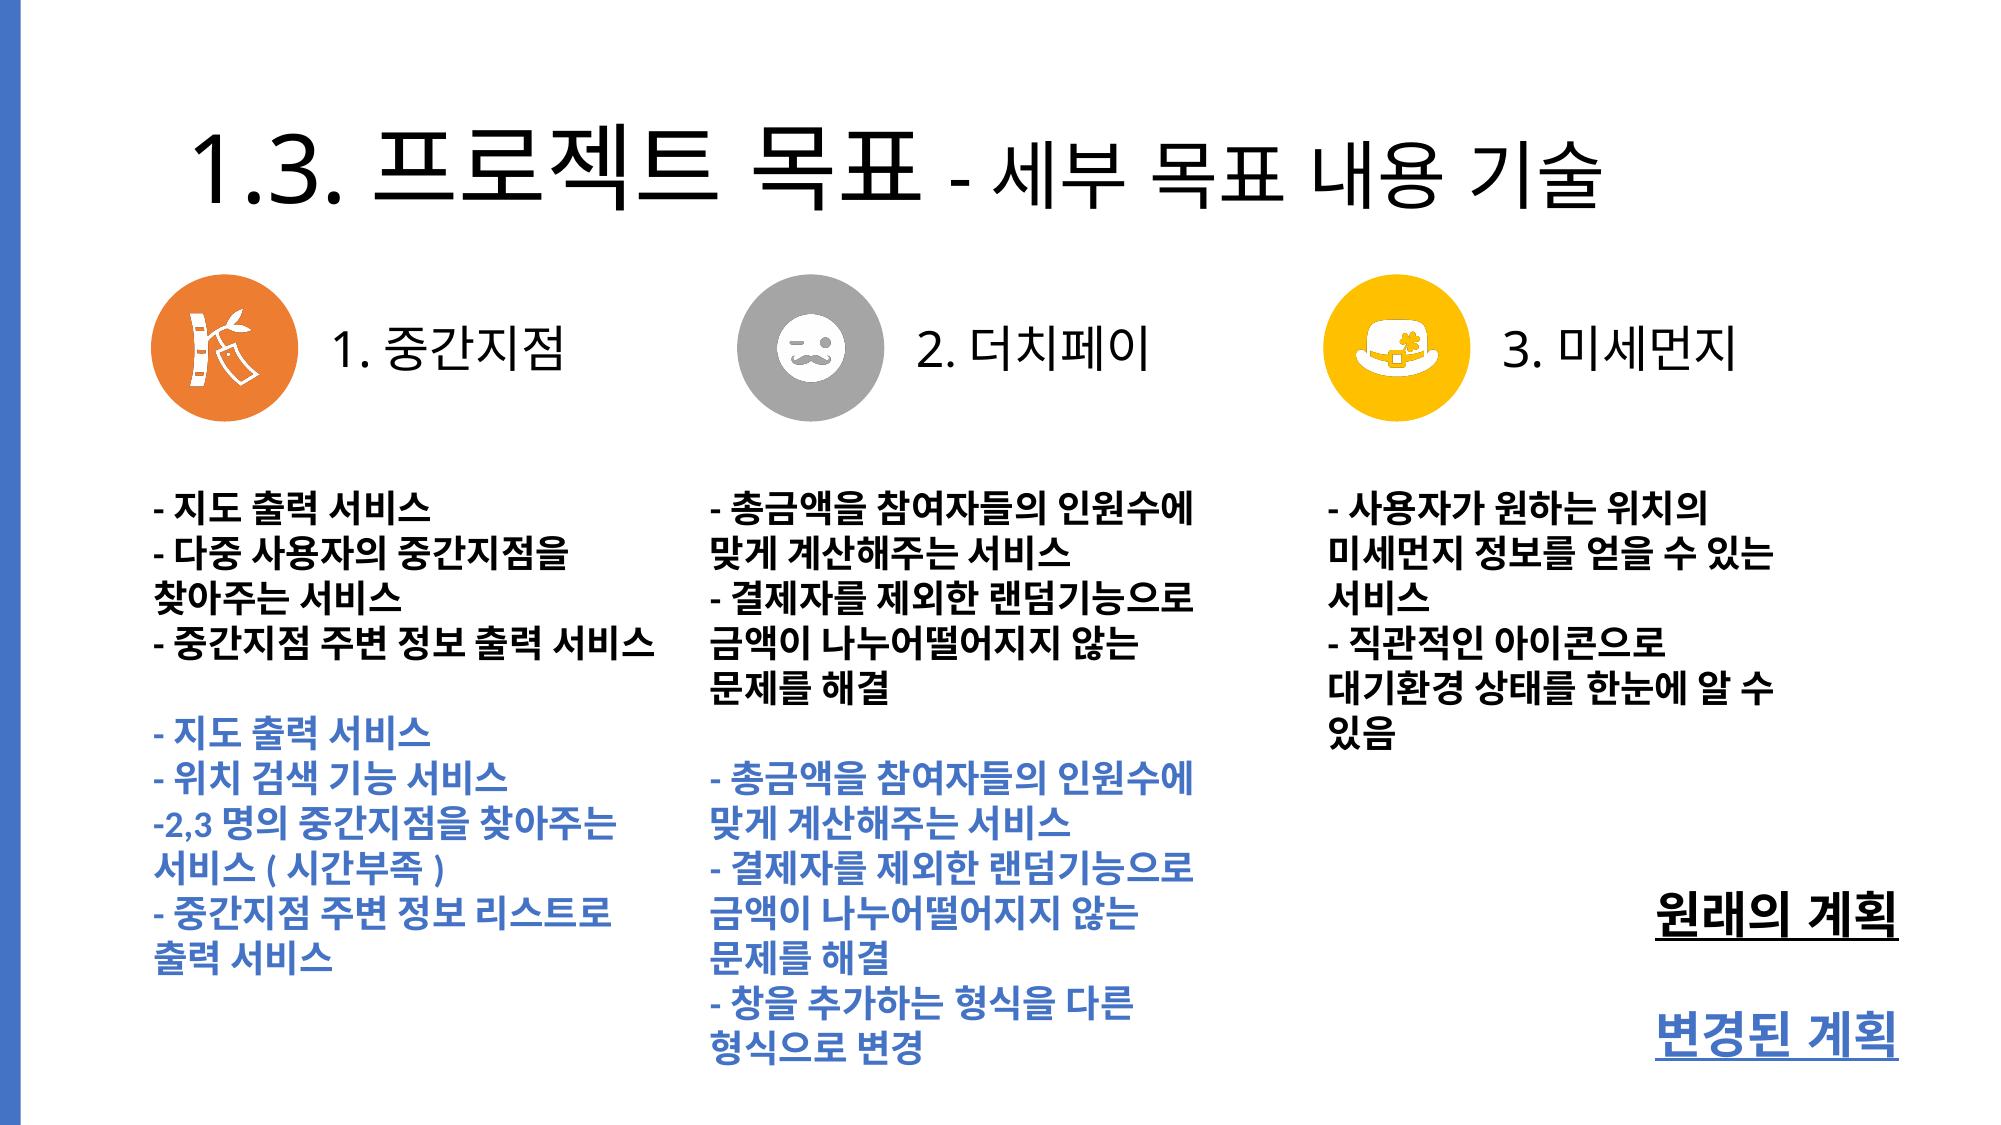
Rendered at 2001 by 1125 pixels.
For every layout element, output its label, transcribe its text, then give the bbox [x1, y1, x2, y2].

text_box -총금액을 참여자들의 인원수에 맞게 계산해주는 서비스 -결제자를 제외한 랜덤기능으로 금액이 나누어떨어지지 않는 문제를 해결 -총금액을 참여자들의 인원수에 맞게 계산해주는 서비스 -결제자를 제외한 랜덤기능으로 금액이 나누어떨어지지 않는 문제를 해결 -창을 추가하는 형식을 다른 형식으로 변경 [694, 562, 1258, 1078]
title 1.3.프로젝트 목표-세부 목표 내용 기술 [33, 64, 1759, 282]
text_box 원래의 계획 변경된 계획 [1640, 876, 2000, 1072]
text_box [137, 134, 1863, 562]
text_box [0, 0, 21, 1125]
text_box -지도 출력 서비스 -다중 사용자의 중간지점을 찾아주는 서비스 -중간지점 주변 정보 출력 서비스 -지도 출력 서비스 -위치 검색 기능 서비스 -2,3명의 중간지점을 찾아주는 서비스(시간부족) -중간지점 주변 정보 리스트로 출력 서비스 [138, 562, 683, 988]
text_box -사용자가 원하는 위치의 미세먼지 정보를 얻을 수 있는 서비스 -직관적인 아이콘으로 대기환경 상태를 한눈에 알 수 있음 [1312, 562, 1794, 763]
